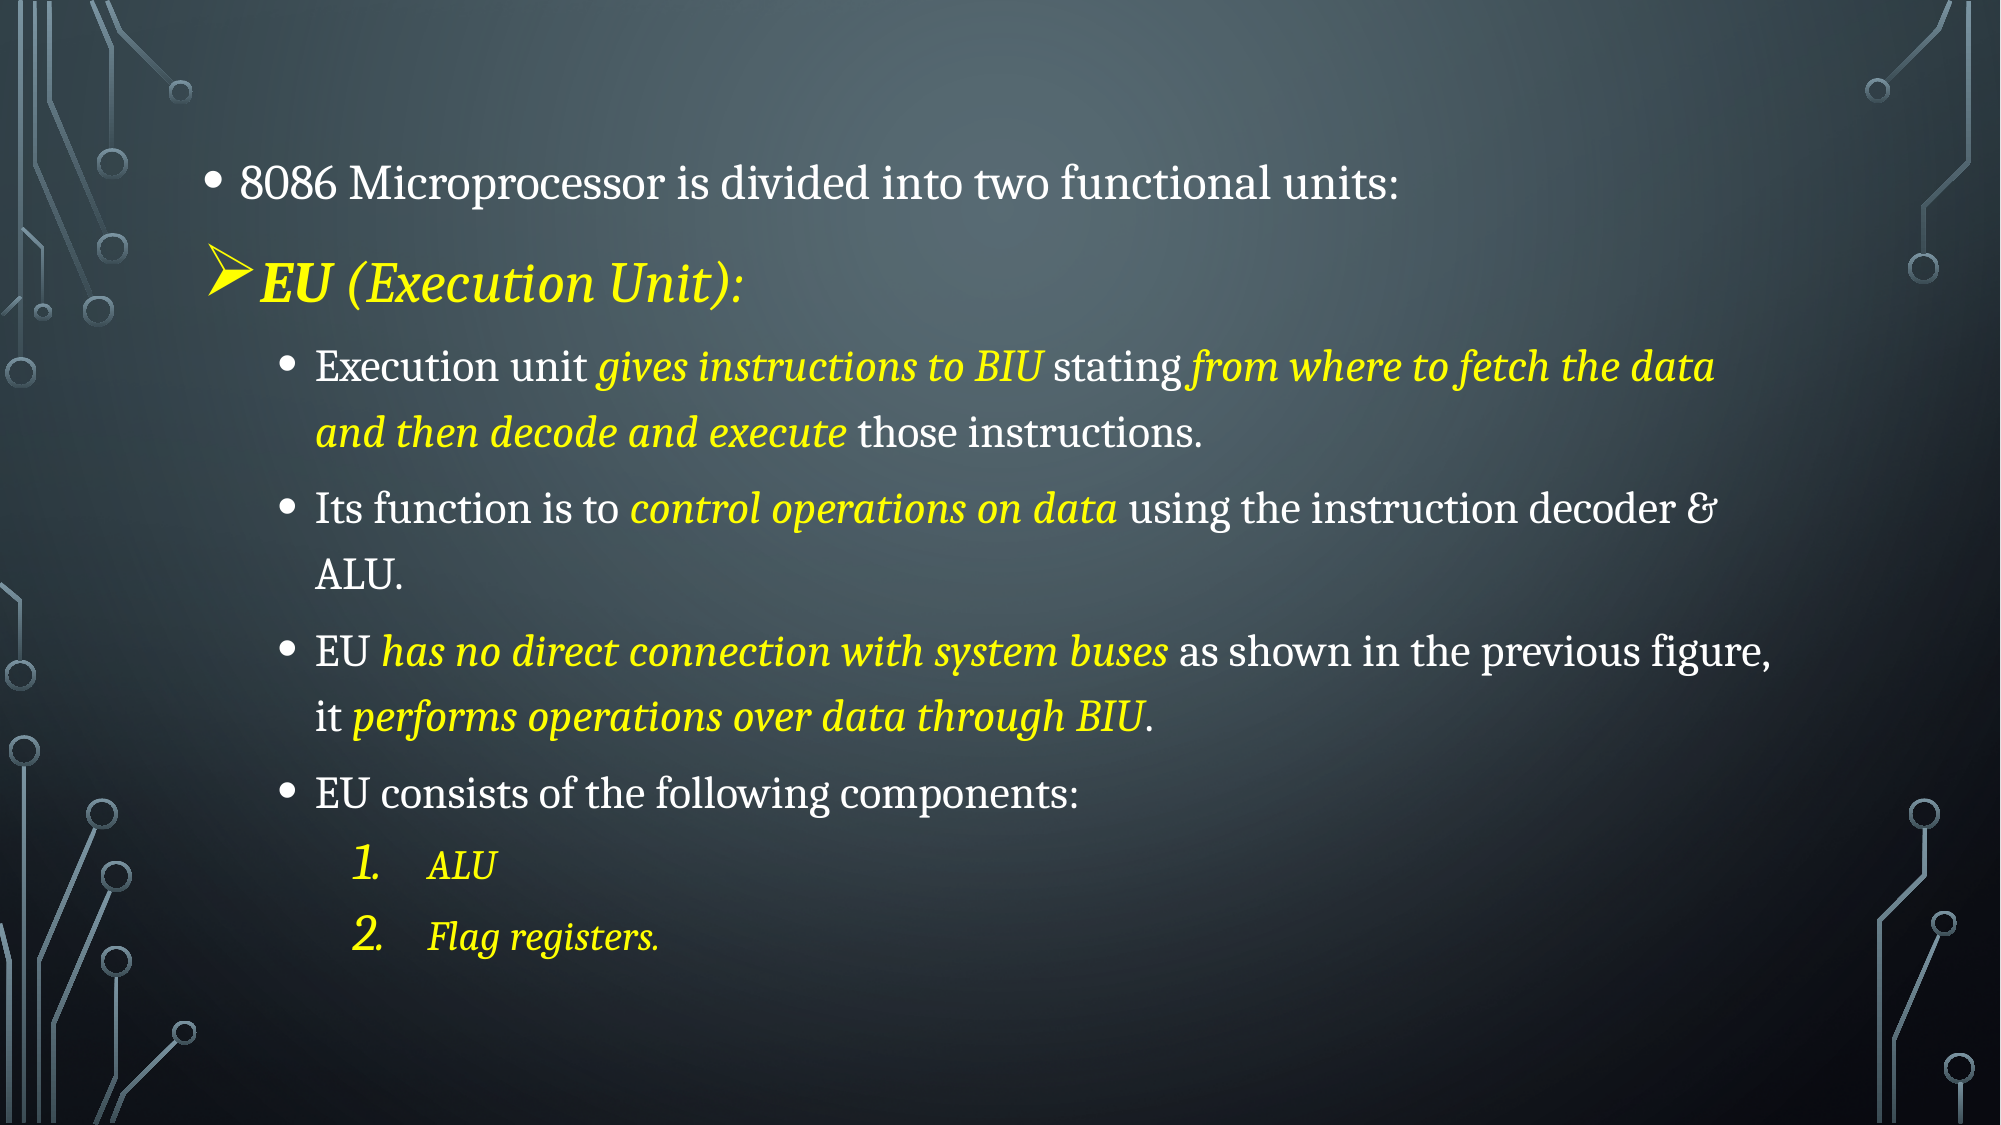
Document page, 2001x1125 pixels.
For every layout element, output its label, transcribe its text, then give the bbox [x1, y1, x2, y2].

list 8086 Microprocessor is divided into two functional units: EU (Execution Unit): Execution unit gives instructions to BIU stating from where to fetch the data and then decode and execute those instructions. Its function is to control operations on data using the instruction decoder & ALU. EU has no direct connection with system buses as shown in the previous figure, it performs operations over data through BIU. EU consists of the following components: ALU Flag registers. [187, 129, 1813, 1072]
